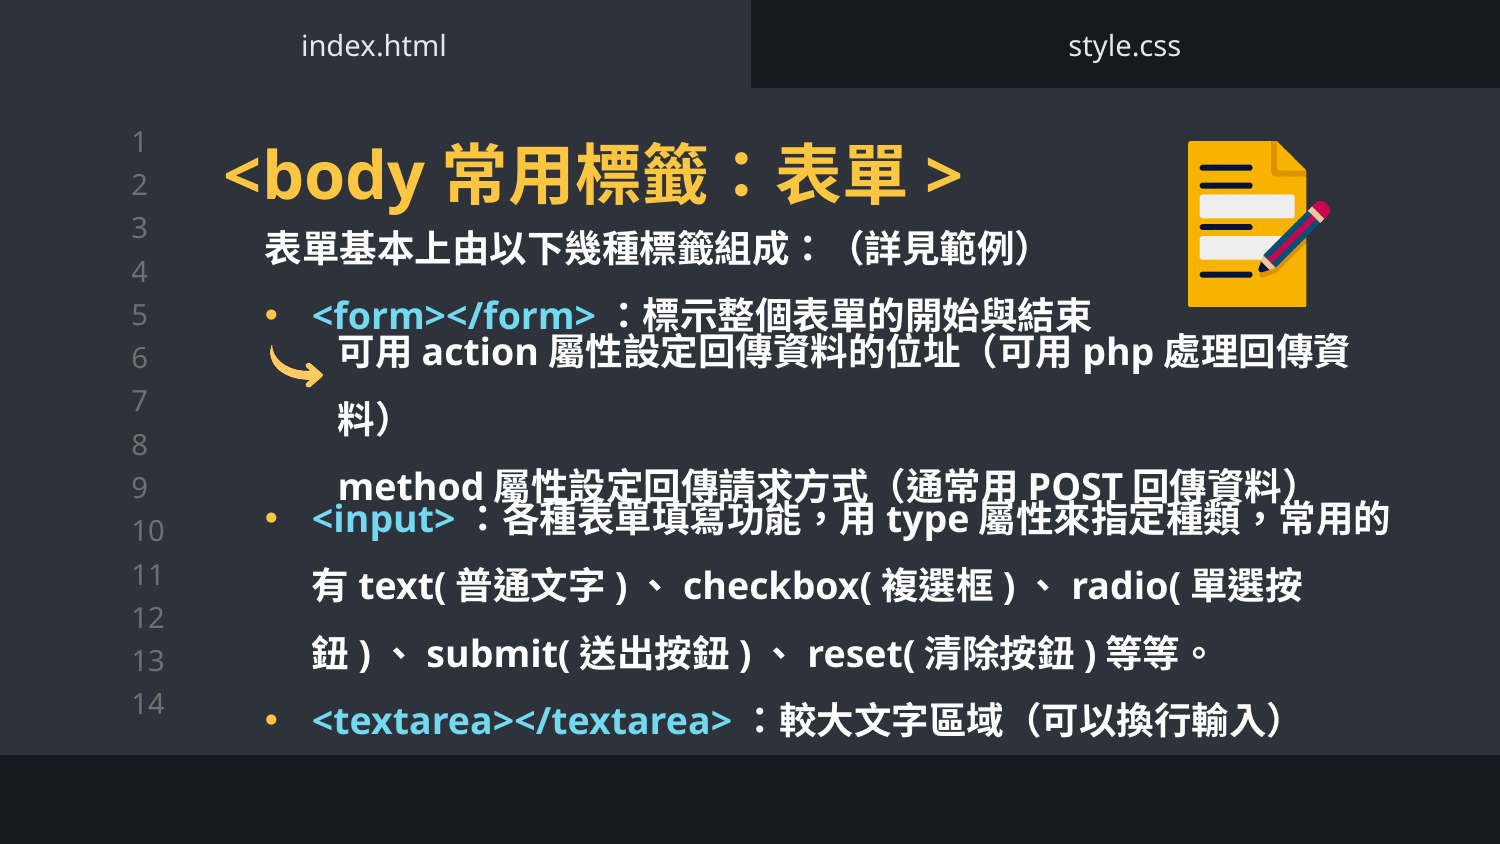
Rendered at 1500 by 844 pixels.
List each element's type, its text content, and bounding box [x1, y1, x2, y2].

text_box 可用action屬性設定回傳資料的位址（可用php處理回傳資料） method屬性設定回傳請求方式（通常用POST回傳資料） [322, 338, 1407, 475]
subtitle <body常用標籤：表單> [208, 134, 1159, 211]
picture [270, 343, 323, 389]
subtitle index.html [0, 15, 749, 74]
subtitle style.css [750, 15, 1500, 74]
picture [1164, 128, 1354, 319]
text_box 表單基本上由以下幾種標籤組成：（詳見範例） <form></form>：標示整個表單的開始與結束 <input>：各種表單填寫功能，用type屬性來指定種類，常用的有text(普通文字)、checkbox(複選框)、radio(單選按鈕)、submit(送出按鈕)、reset(清除按鈕)等等。 <textarea></textarea>：較大文字區域（可以換行輸入） [249, 187, 1407, 685]
